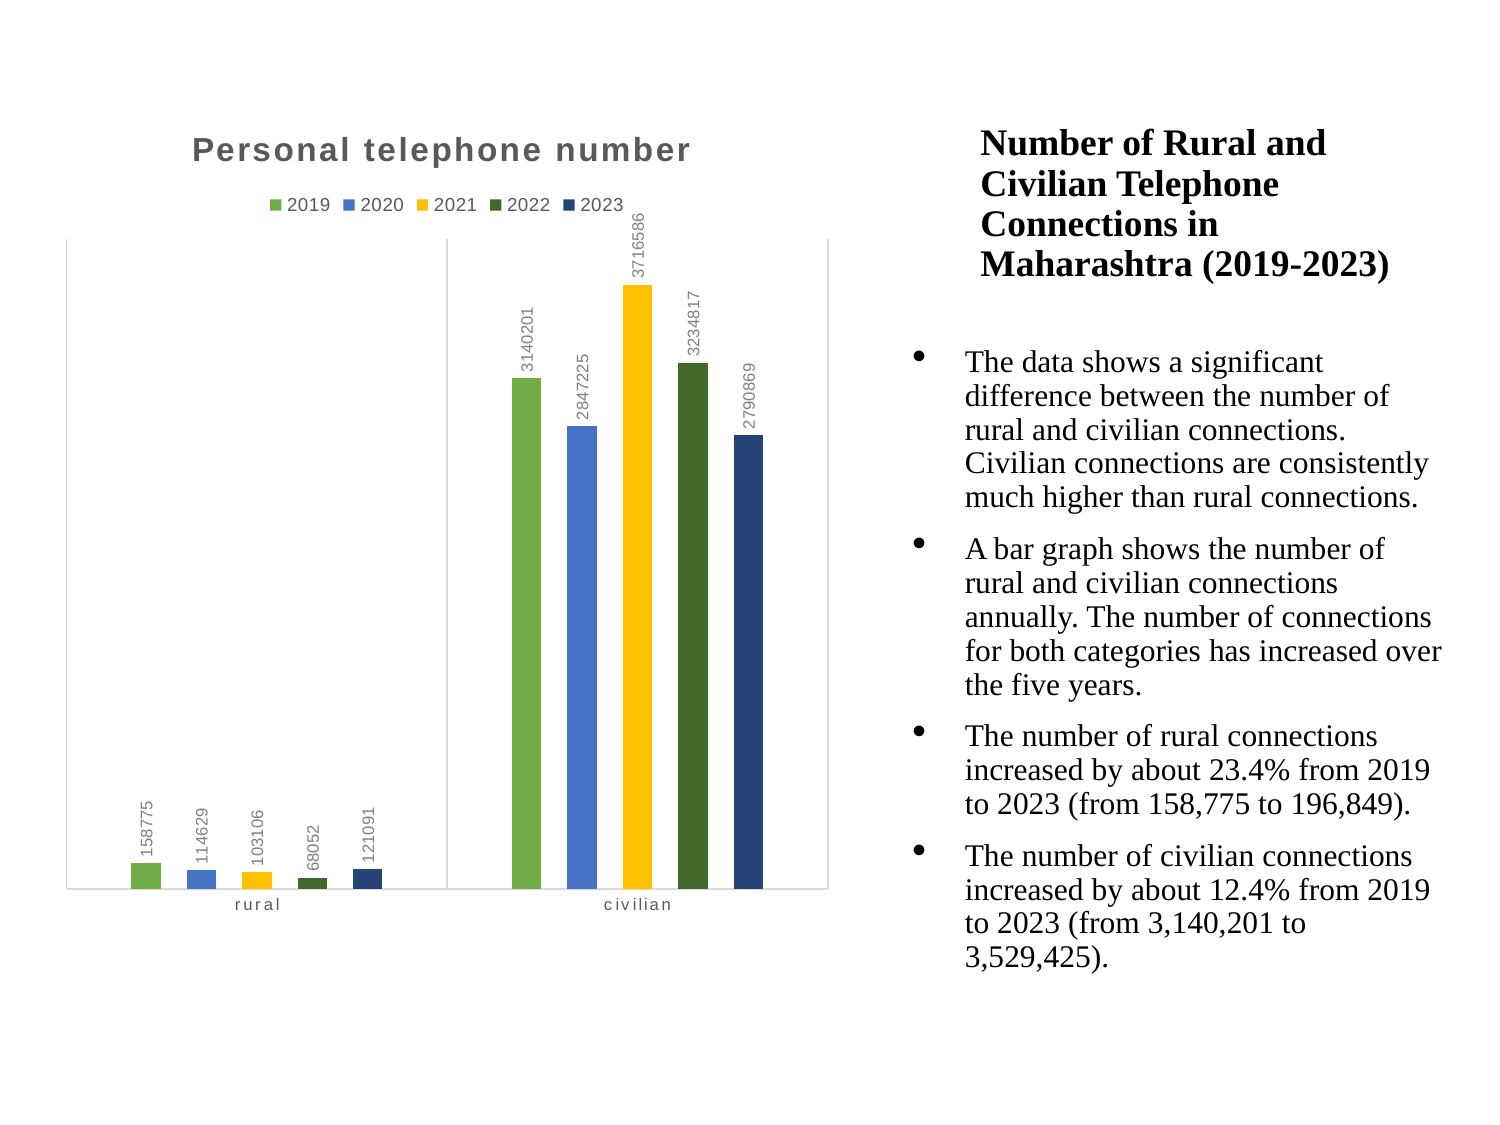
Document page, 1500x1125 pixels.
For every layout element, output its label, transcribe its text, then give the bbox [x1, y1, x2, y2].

list The data shows a significant difference between the number of rural and civilian connections. Civilian connections are consistently much higher than rural connections. A bar graph shows the number of rural and civilian connections annually. The number of connections for both categories has increased over the five years. The number of rural connections increased by about 23.4% from 2019 to 2023 (from 158,775 to 196,849). The number of civilian connections increased by about 12.4% from 2019 to 2023 (from 3,140,201 to 3,529,425). [898, 337, 1459, 1014]
title Number of Rural and Civilian Telephone Connections in Maharashtra (2019-2023) [965, 75, 1450, 337]
chart [50, 96, 844, 931]
